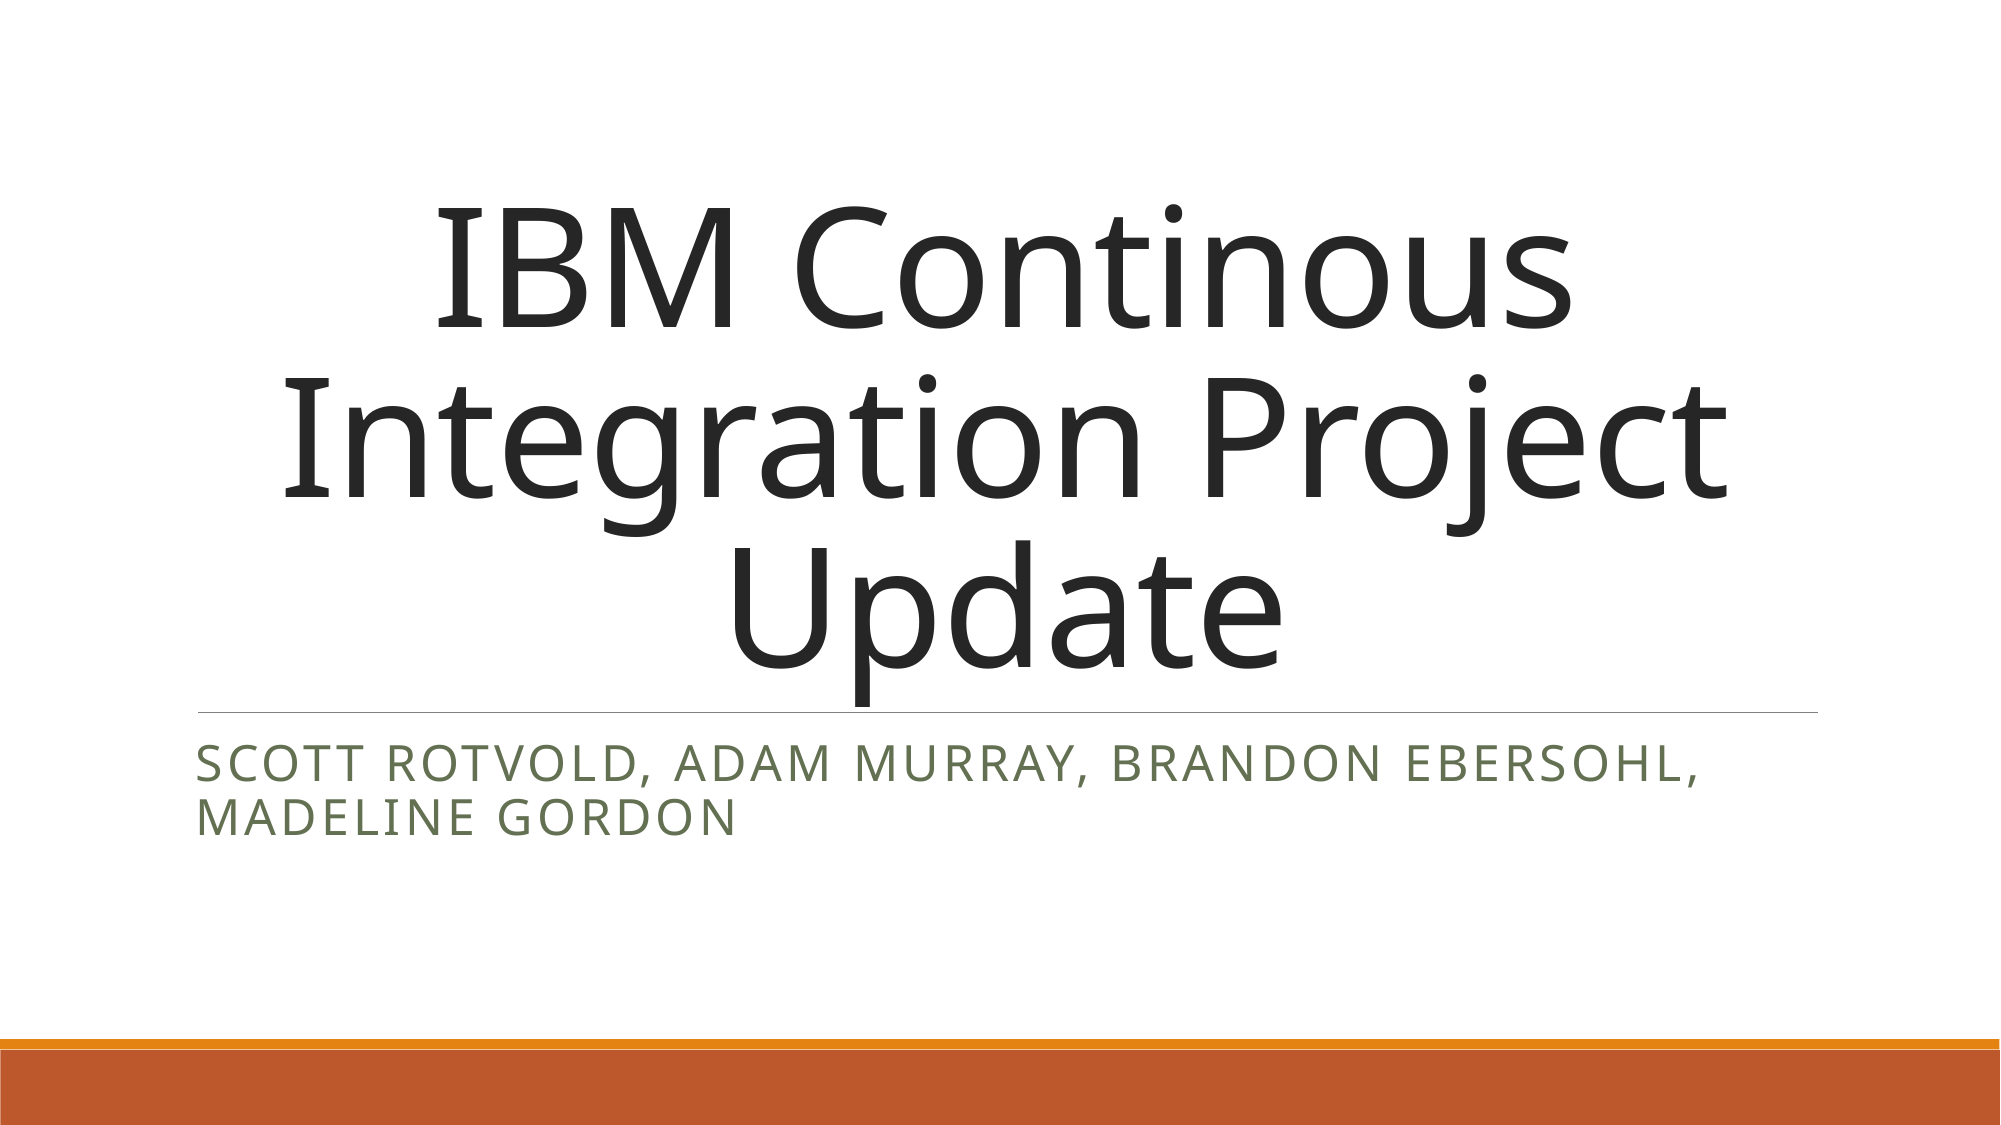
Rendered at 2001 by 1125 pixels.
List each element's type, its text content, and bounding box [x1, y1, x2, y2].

subtitle Scott Rotvold, Adam Murray, Brandon ebersohl, Madeline gordon [180, 730, 1831, 919]
title IBM Continous Integration Project Update [180, 124, 1830, 710]
